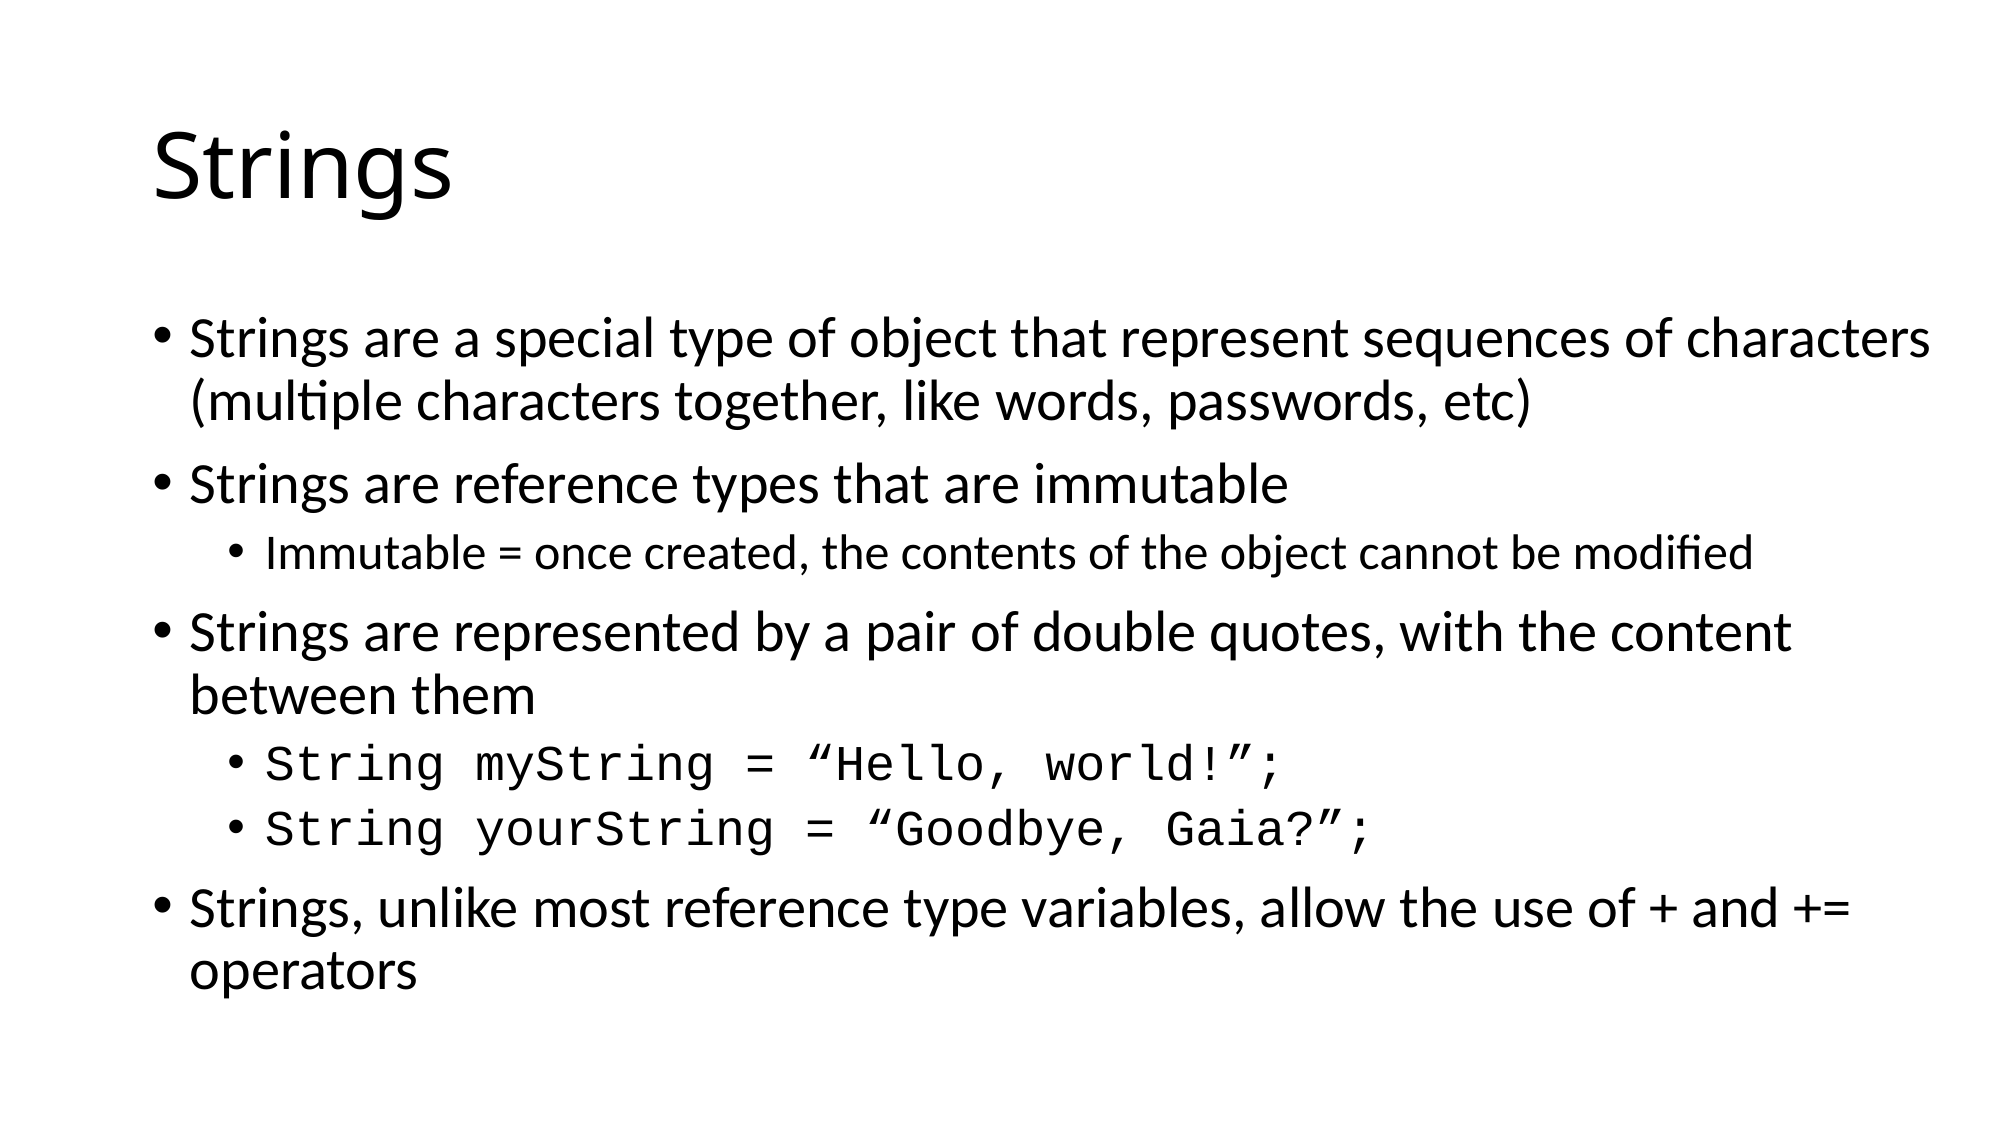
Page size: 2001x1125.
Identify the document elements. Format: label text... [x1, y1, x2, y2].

list Strings are a special type of object that represent sequences of characters (multiple characters together, like words, passwords, etc) Strings are reference types that are immutable Immutable = once created, the contents of the object cannot be modified Strings are represented by a pair of double quotes, with the content between them String myString = “Hello, world!”; String yourString = “Goodbye, Gaia?”; Strings, unlike most reference type variables, allow the use of + and += operators [137, 299, 2000, 1014]
title Strings [137, 59, 1863, 278]
